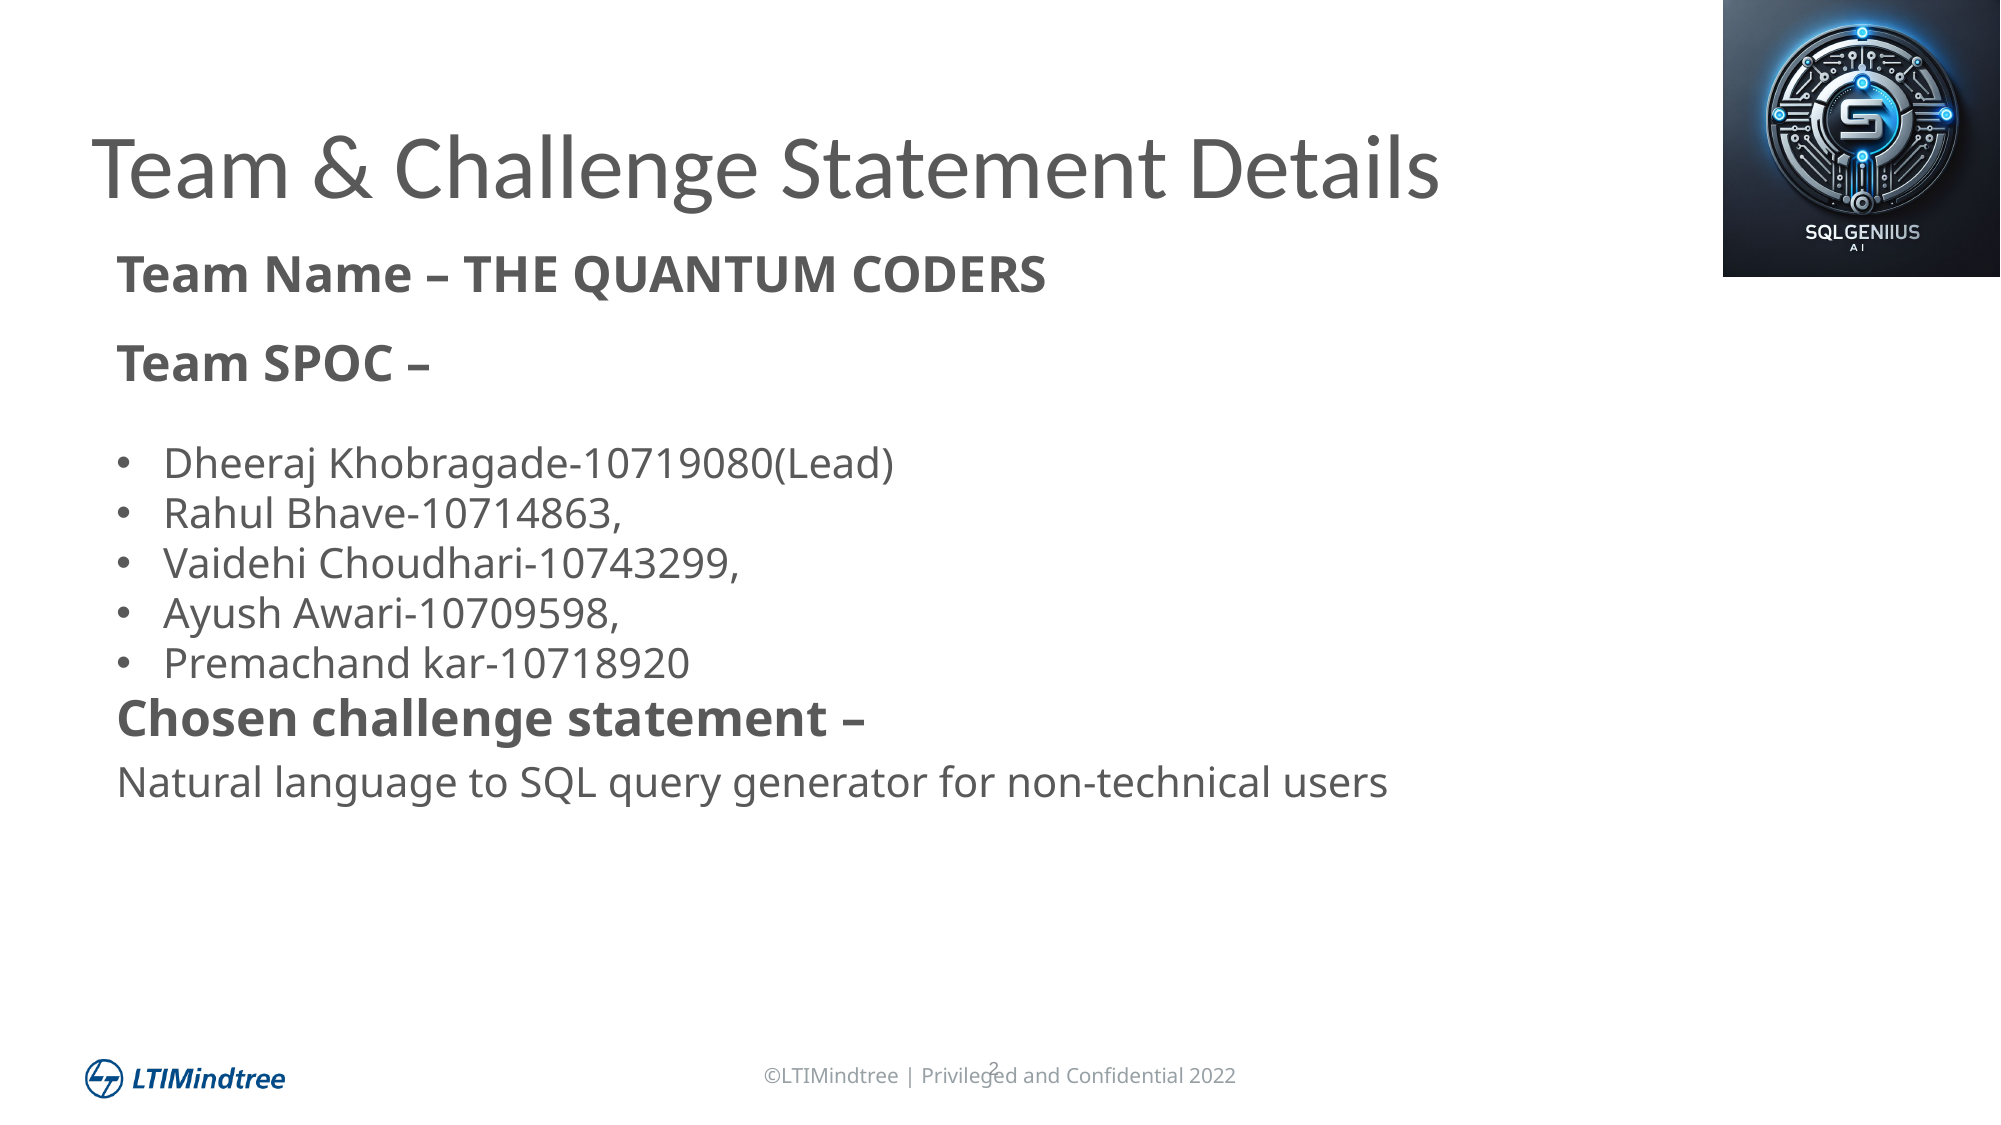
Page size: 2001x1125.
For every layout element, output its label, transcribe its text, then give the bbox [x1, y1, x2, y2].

picture [1723, 0, 2000, 277]
slide_number 2 [951, 1038, 1037, 1099]
title Team & Challenge Statement Details [76, 59, 1723, 278]
text_box Team Name – THE QUANTUM CODERS Team SPOC – Dheeraj Khobragade-10719080(Lead) Rahul Bhave-10714863, Vaidehi Choudhari-10743299, Ayush Awari-10709598, Premachand kar-10718920 Chosen challenge statement – Natural language to SQL query generator for non-technical users [101, 265, 1965, 948]
